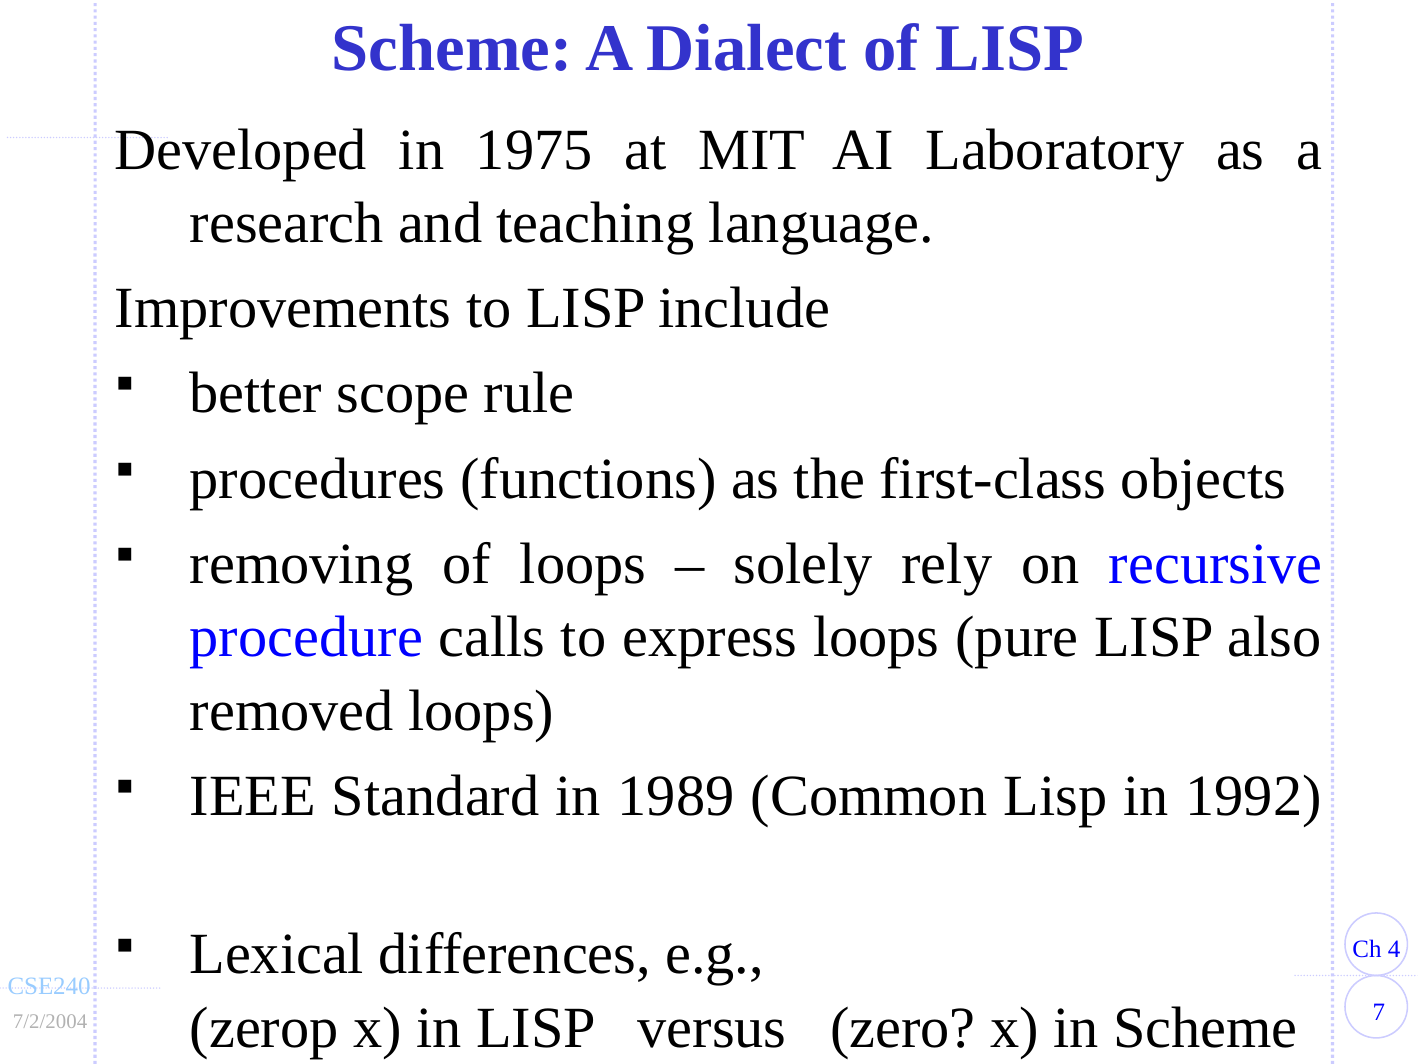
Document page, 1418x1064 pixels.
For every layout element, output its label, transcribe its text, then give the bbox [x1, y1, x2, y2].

text_box Developed in 1975 at MIT AI Laboratory as a research and teaching language. Improvements to LISP include better scope rule procedures (functions) as the first-class objects removing of loops – solely rely on recursive procedure calls to express loops (pure LISP also removed loops) IEEE Standard in 1989 (Common Lisp in 1992) Lexical differences, e.g., (zerop x) in LISP versus (zero? x) in Scheme [99, 99, 1338, 1001]
text_box Scheme: A Dialect of LISP [104, 0, 1313, 100]
